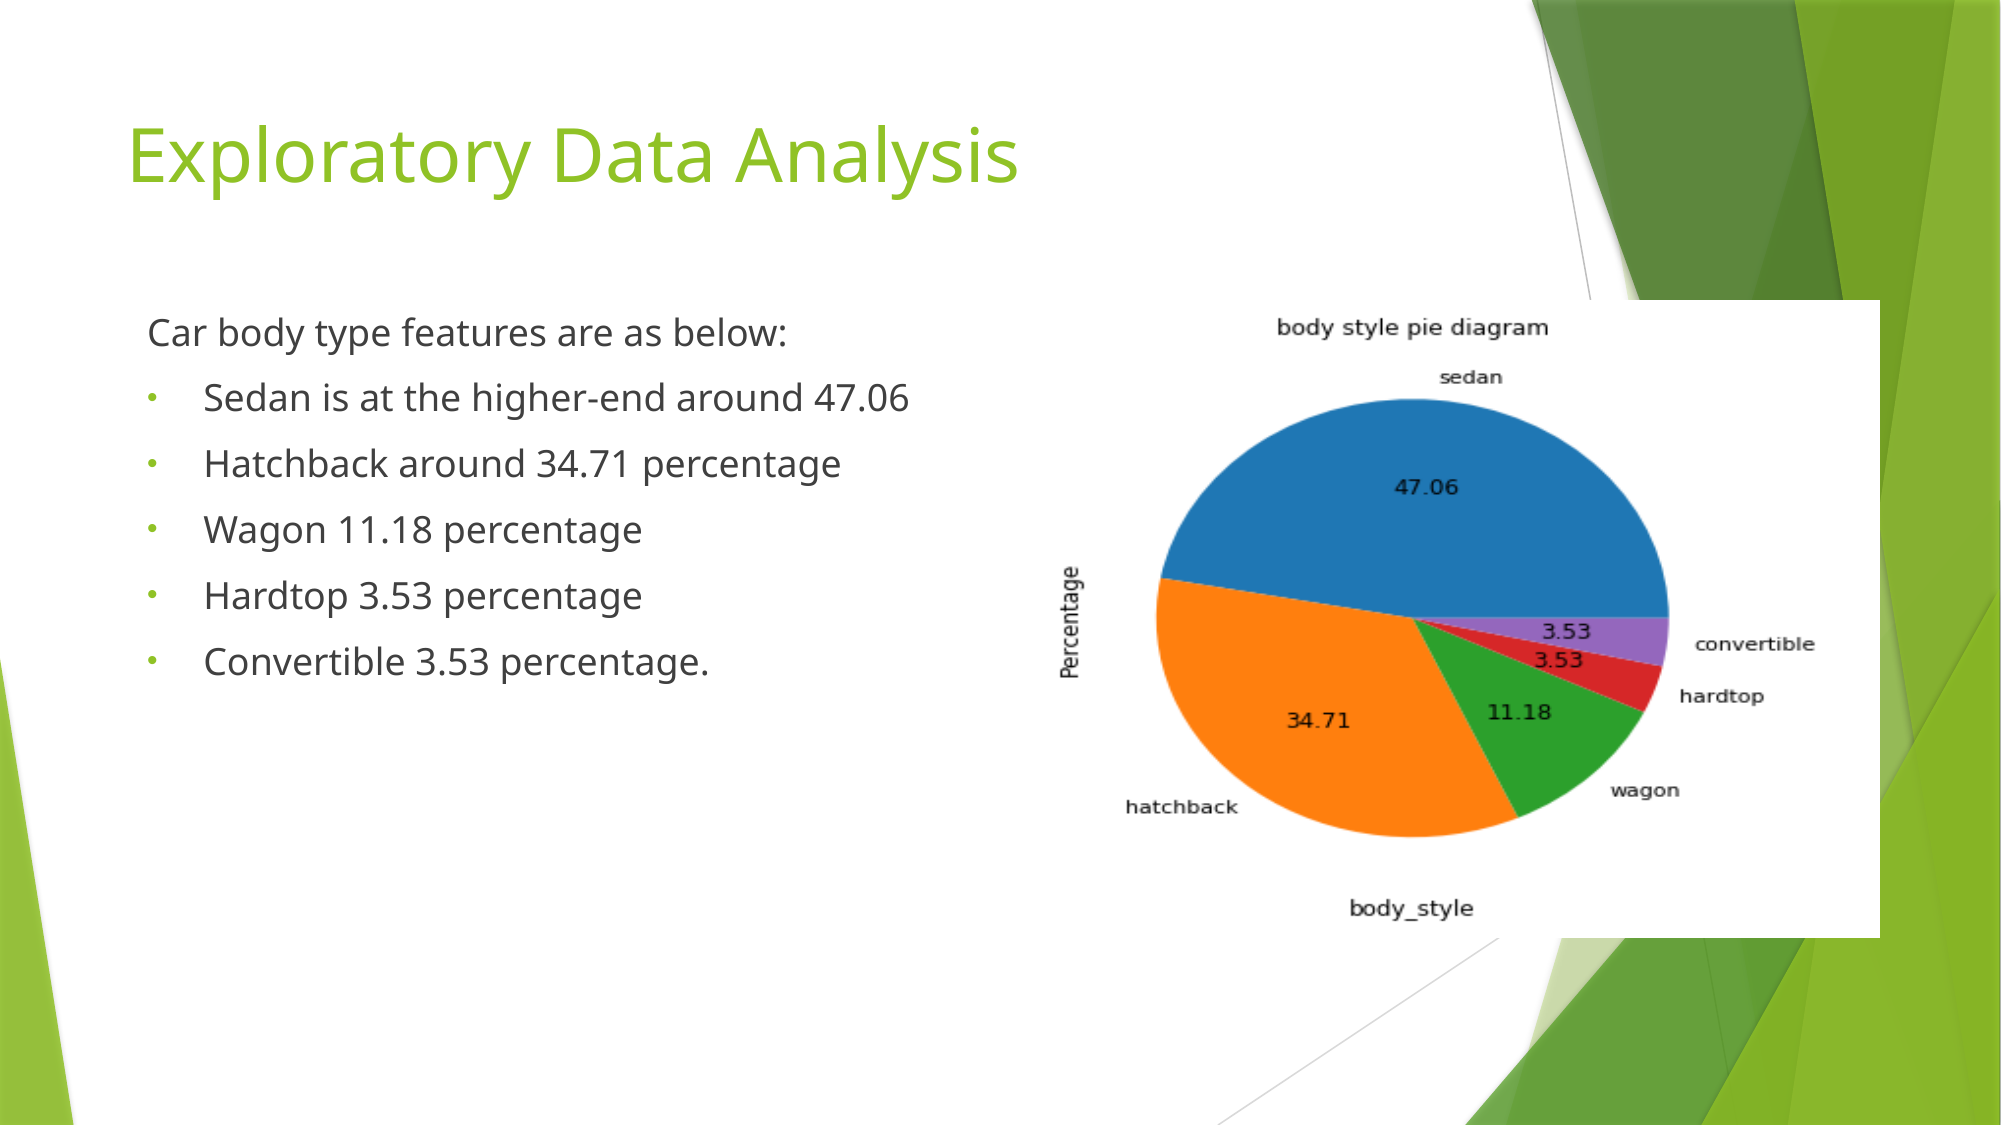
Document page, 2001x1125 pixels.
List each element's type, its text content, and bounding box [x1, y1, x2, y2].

picture [1048, 300, 1880, 939]
list Car body type features are as below: Sedan is at the higher-end around 47.06 Hatchback around 34.71 percentage Wagon 11.18 percentage Hardtop 3.53 percentage Convertible 3.53 percentage. [132, 301, 992, 938]
title Exploratory Data Analysis [111, 99, 1522, 317]
